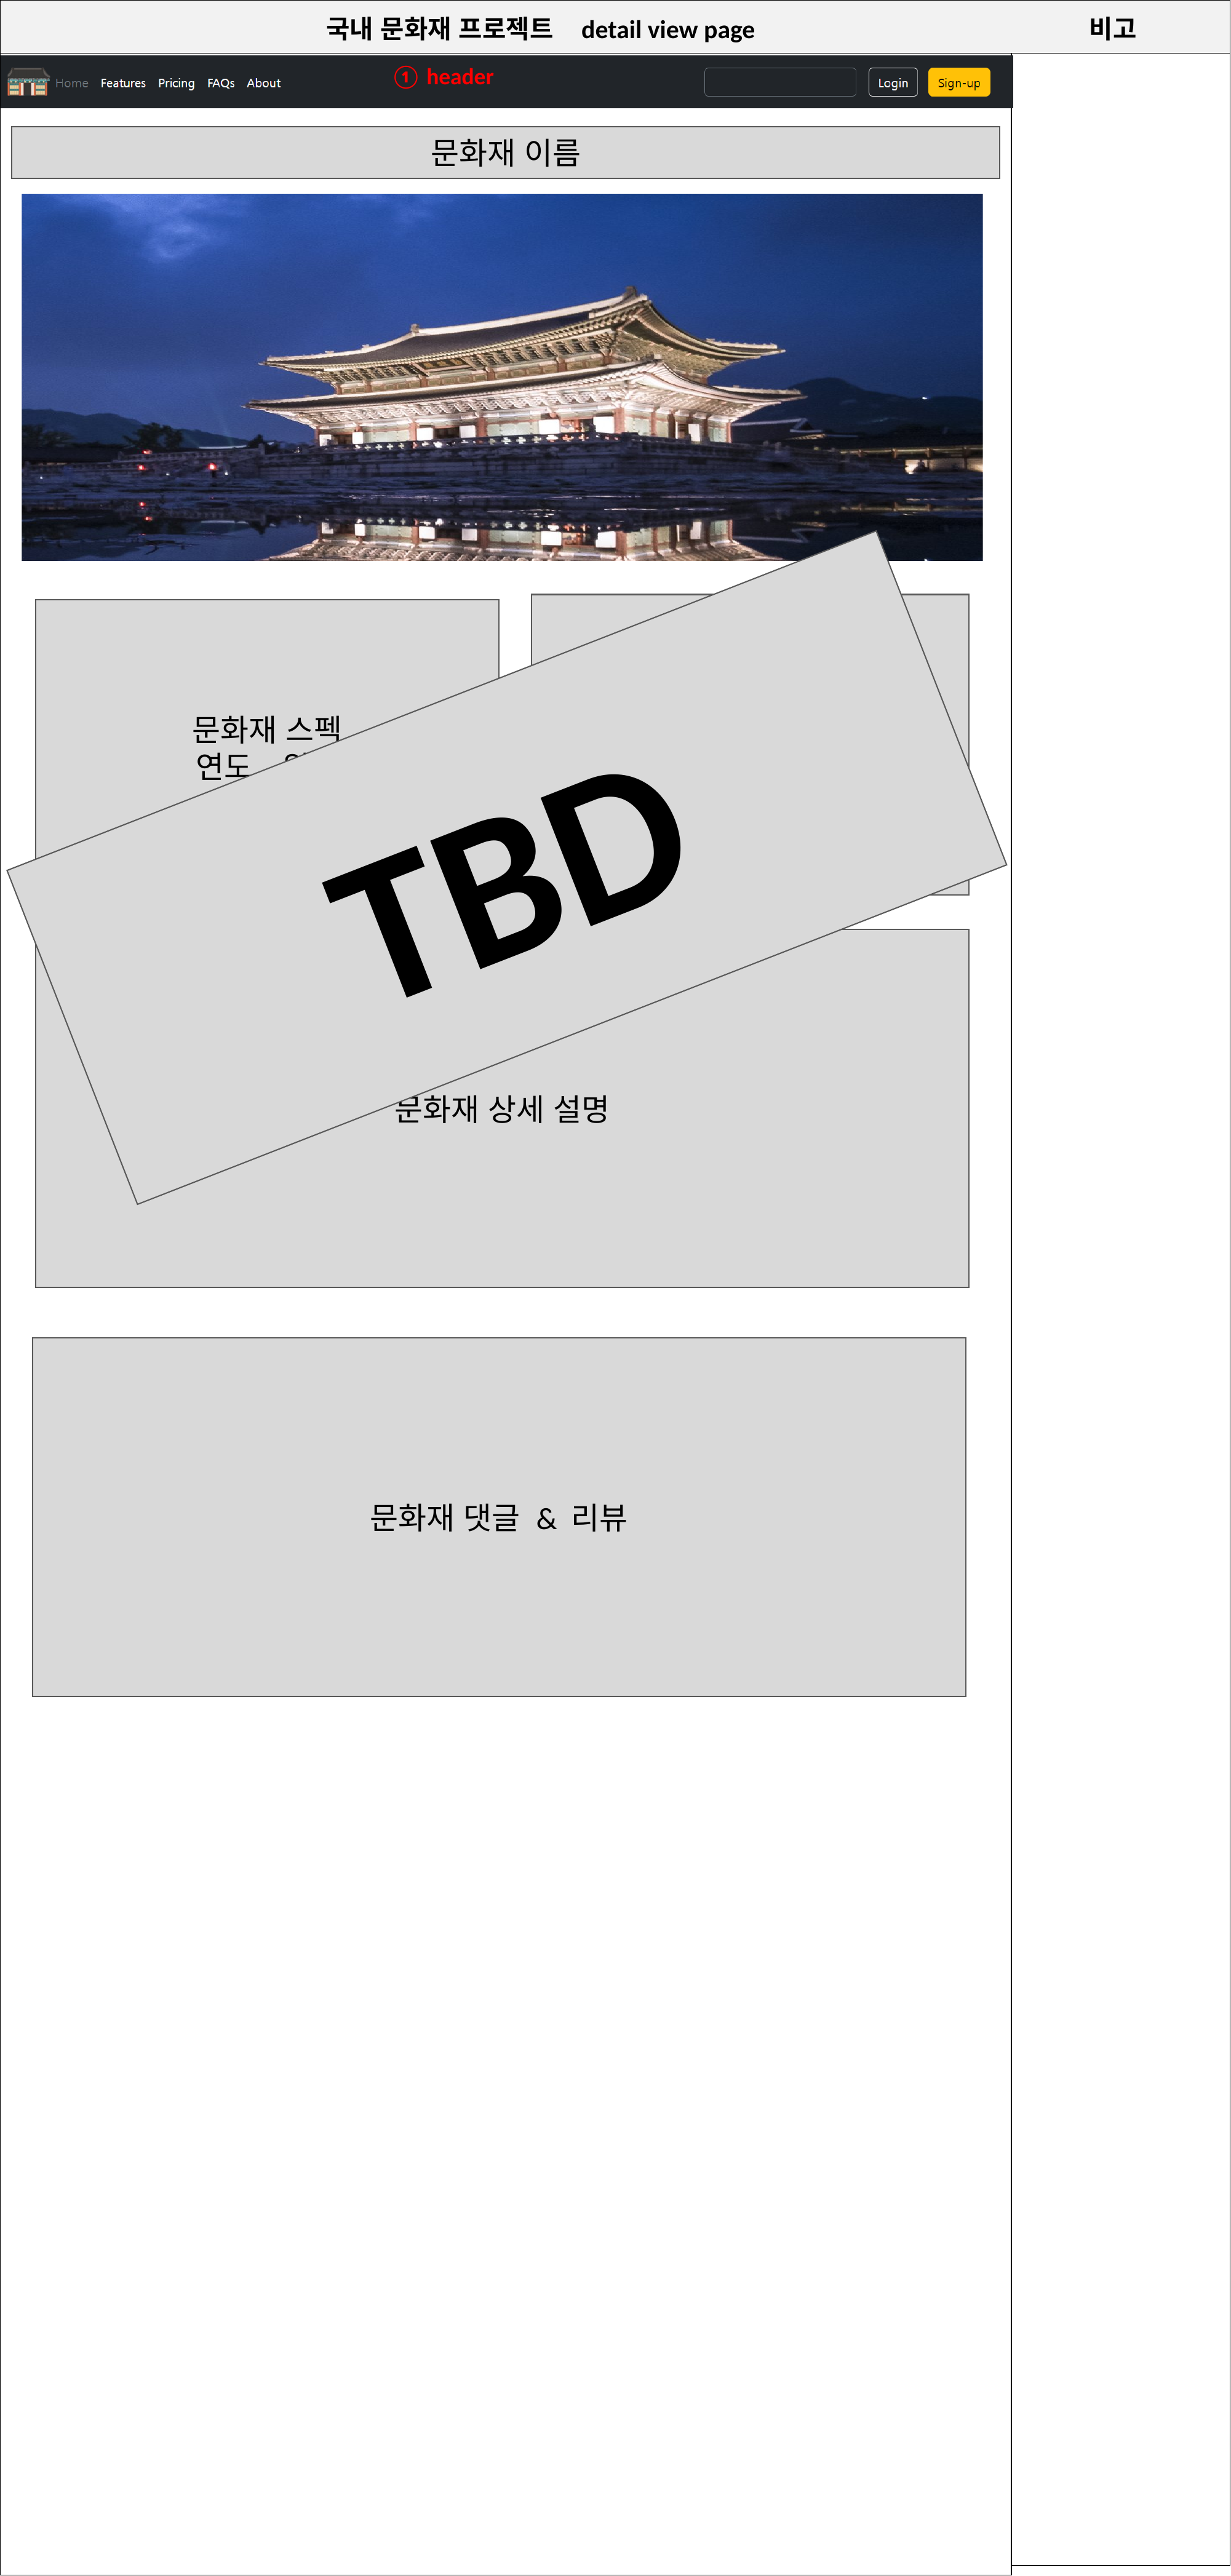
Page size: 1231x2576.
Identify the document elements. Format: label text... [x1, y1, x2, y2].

text_box 문화재 댓글 & 리뷰 [32, 1337, 966, 1697]
picture [1, 55, 1013, 108]
text_box [0, 0, 1230, 54]
text_box 문화재 지도 [902, 594, 970, 766]
text_box 문화재 지도 [931, 881, 970, 896]
text_box 문화재 상세 설명 [35, 929, 970, 1288]
text_box [0, 54, 1012, 2575]
text_box 비고 [1011, 8, 1214, 48]
text_box 문화재 스펙 연도, 위치 [35, 599, 500, 858]
text_box 문화재 지도 [531, 594, 712, 664]
text_box 국내 문화재 프로젝트 detail view page [317, 8, 830, 48]
text_box [1011, 54, 1230, 2566]
picture [22, 194, 983, 561]
text_box TBD [6, 561, 1008, 1206]
text_box 문화재 이름 [11, 126, 1000, 179]
